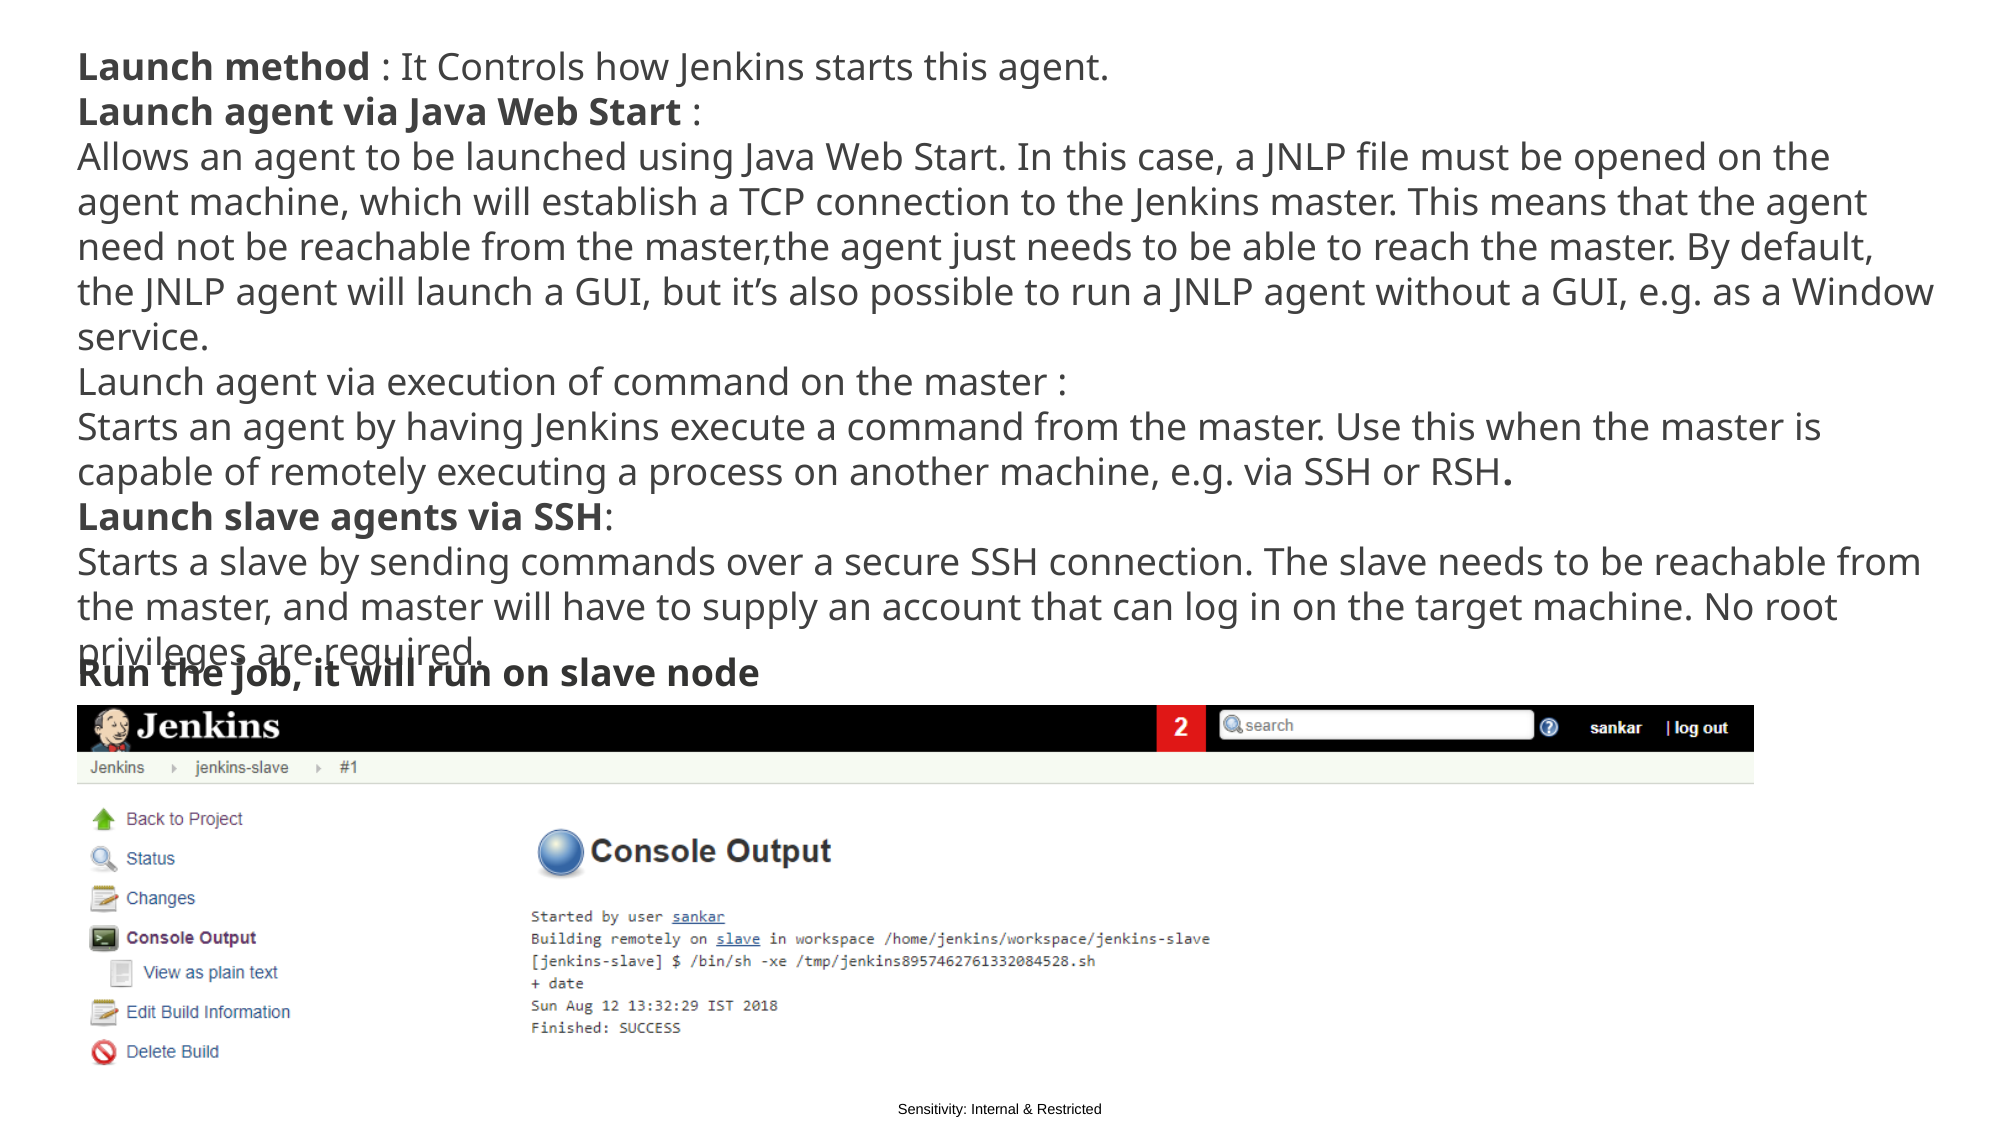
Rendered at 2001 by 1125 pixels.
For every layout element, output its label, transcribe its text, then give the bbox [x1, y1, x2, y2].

text_box Run the job, it will run on slave node [62, 641, 1355, 702]
text_box Launch method : It Controls how Jenkins starts this agent. Launch agent via Java Web Start : Allows an agent to be launched using Java Web Start. In this case, a JNLP file must be opened on the agent machine, which will establish a TCP connection to the Jenkins master. This means that the agent need not be reachable from the master,the agent just needs to be able to reach the master. By default, the JNLP agent will launch a GUI, but it’s also possible to run a JNLP agent without a GUI, e.g. as a Window service. Launch agent via execution of command on the master : Starts an agent by having Jenkins execute a command from the master. Use this when the master is capable of remotely executing a process on another machine, e.g. via SSH or RSH. Launch slave agents via SSH: Starts a slave by sending commands over a secure SSH connection. The slave needs to be reachable from the master, and master will have to supply an account that can log in on the target machine. No root privileges are required. [62, 35, 1955, 681]
picture [77, 705, 1754, 1085]
